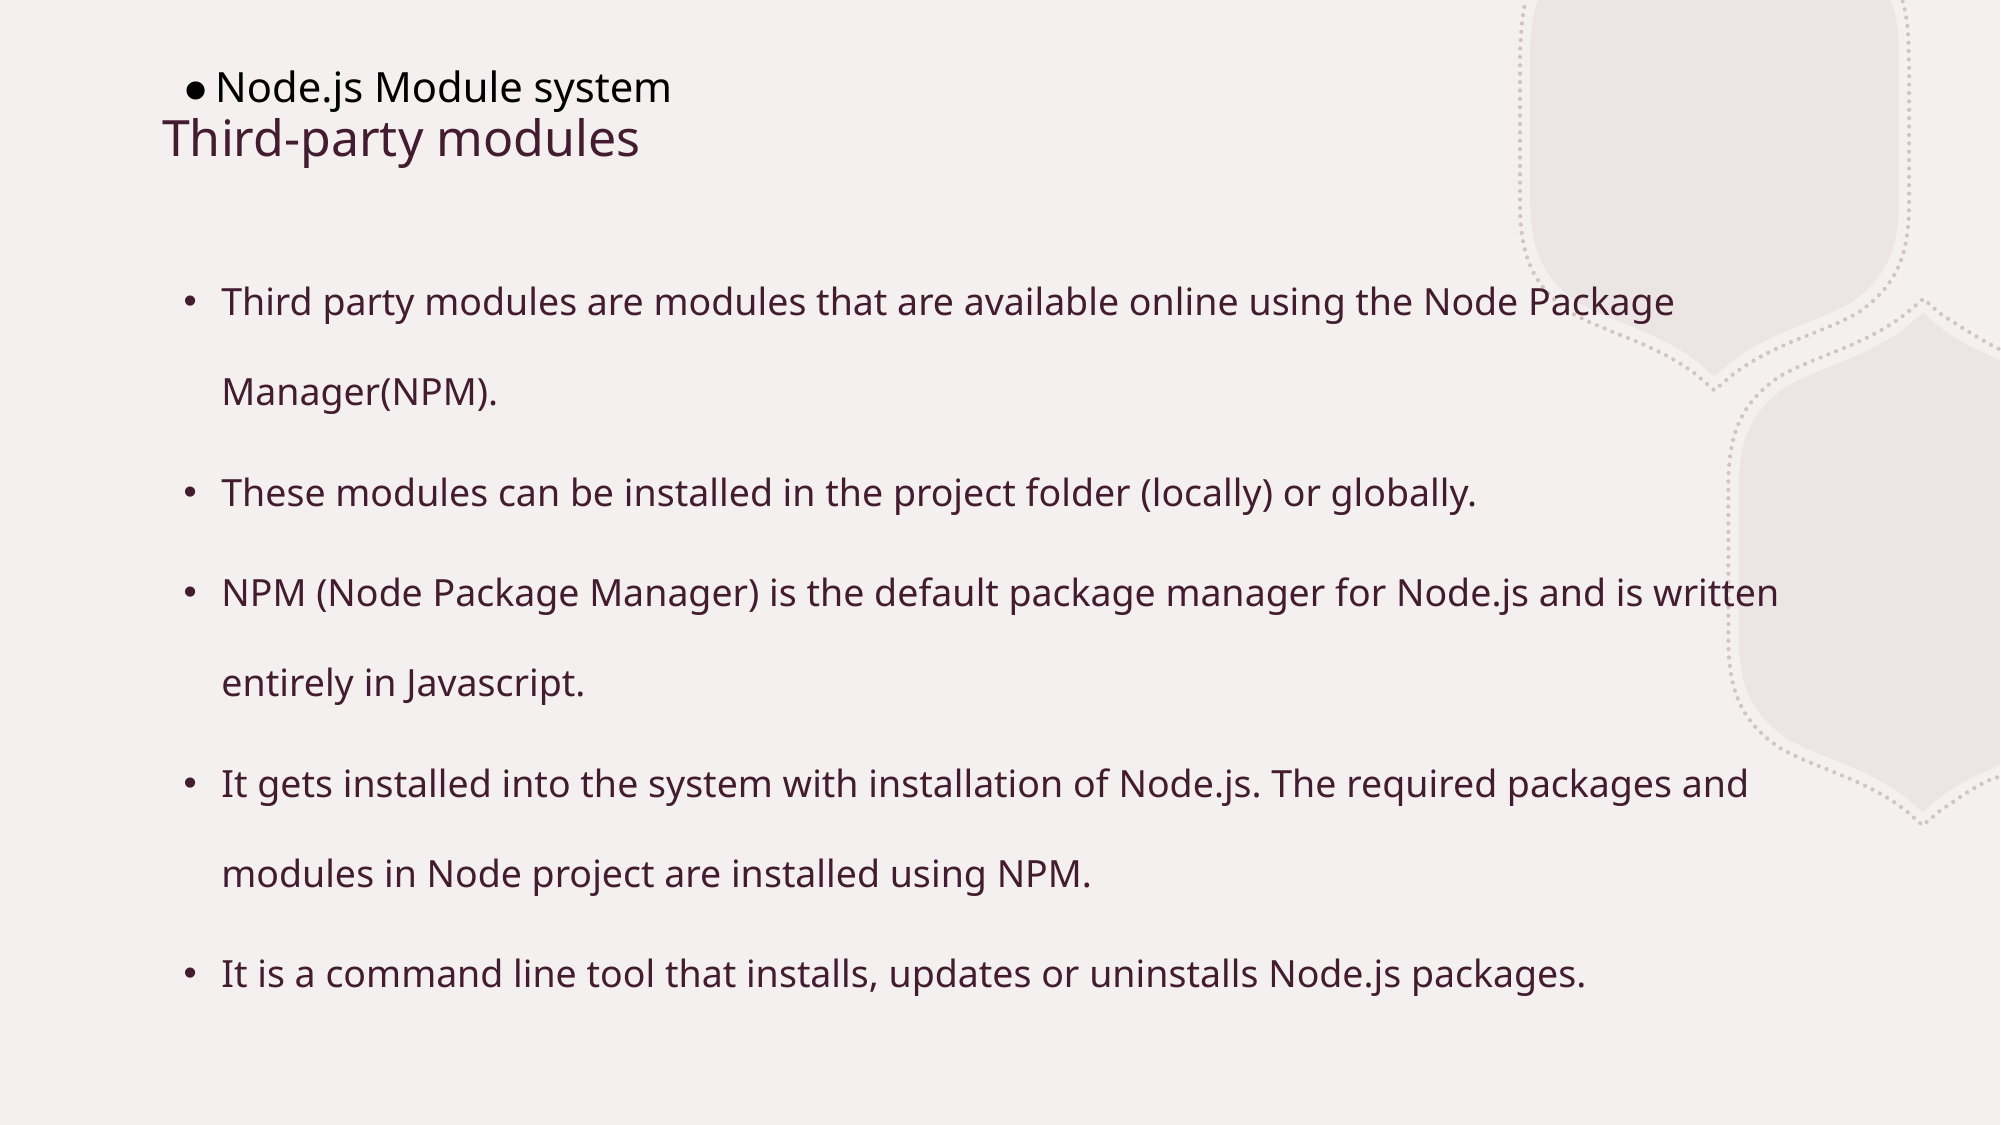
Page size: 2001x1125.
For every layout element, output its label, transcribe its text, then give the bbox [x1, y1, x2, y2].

list Node.js Module system [161, 48, 1953, 110]
title Third-party modules [162, 105, 1954, 169]
list Third party modules are modules that are available online using the Node Package Manager(NPM). These modules can be installed in the project folder (locally) or globally. NPM (Node Package Manager) is the default package manager for Node.js and is written entirely in Javascript. It gets installed into the system with installation of Node.js. The required packages and modules in Node project are installed using NPM. It is a command line tool that installs, updates or uninstalls Node.js packages. [161, 225, 1924, 961]
